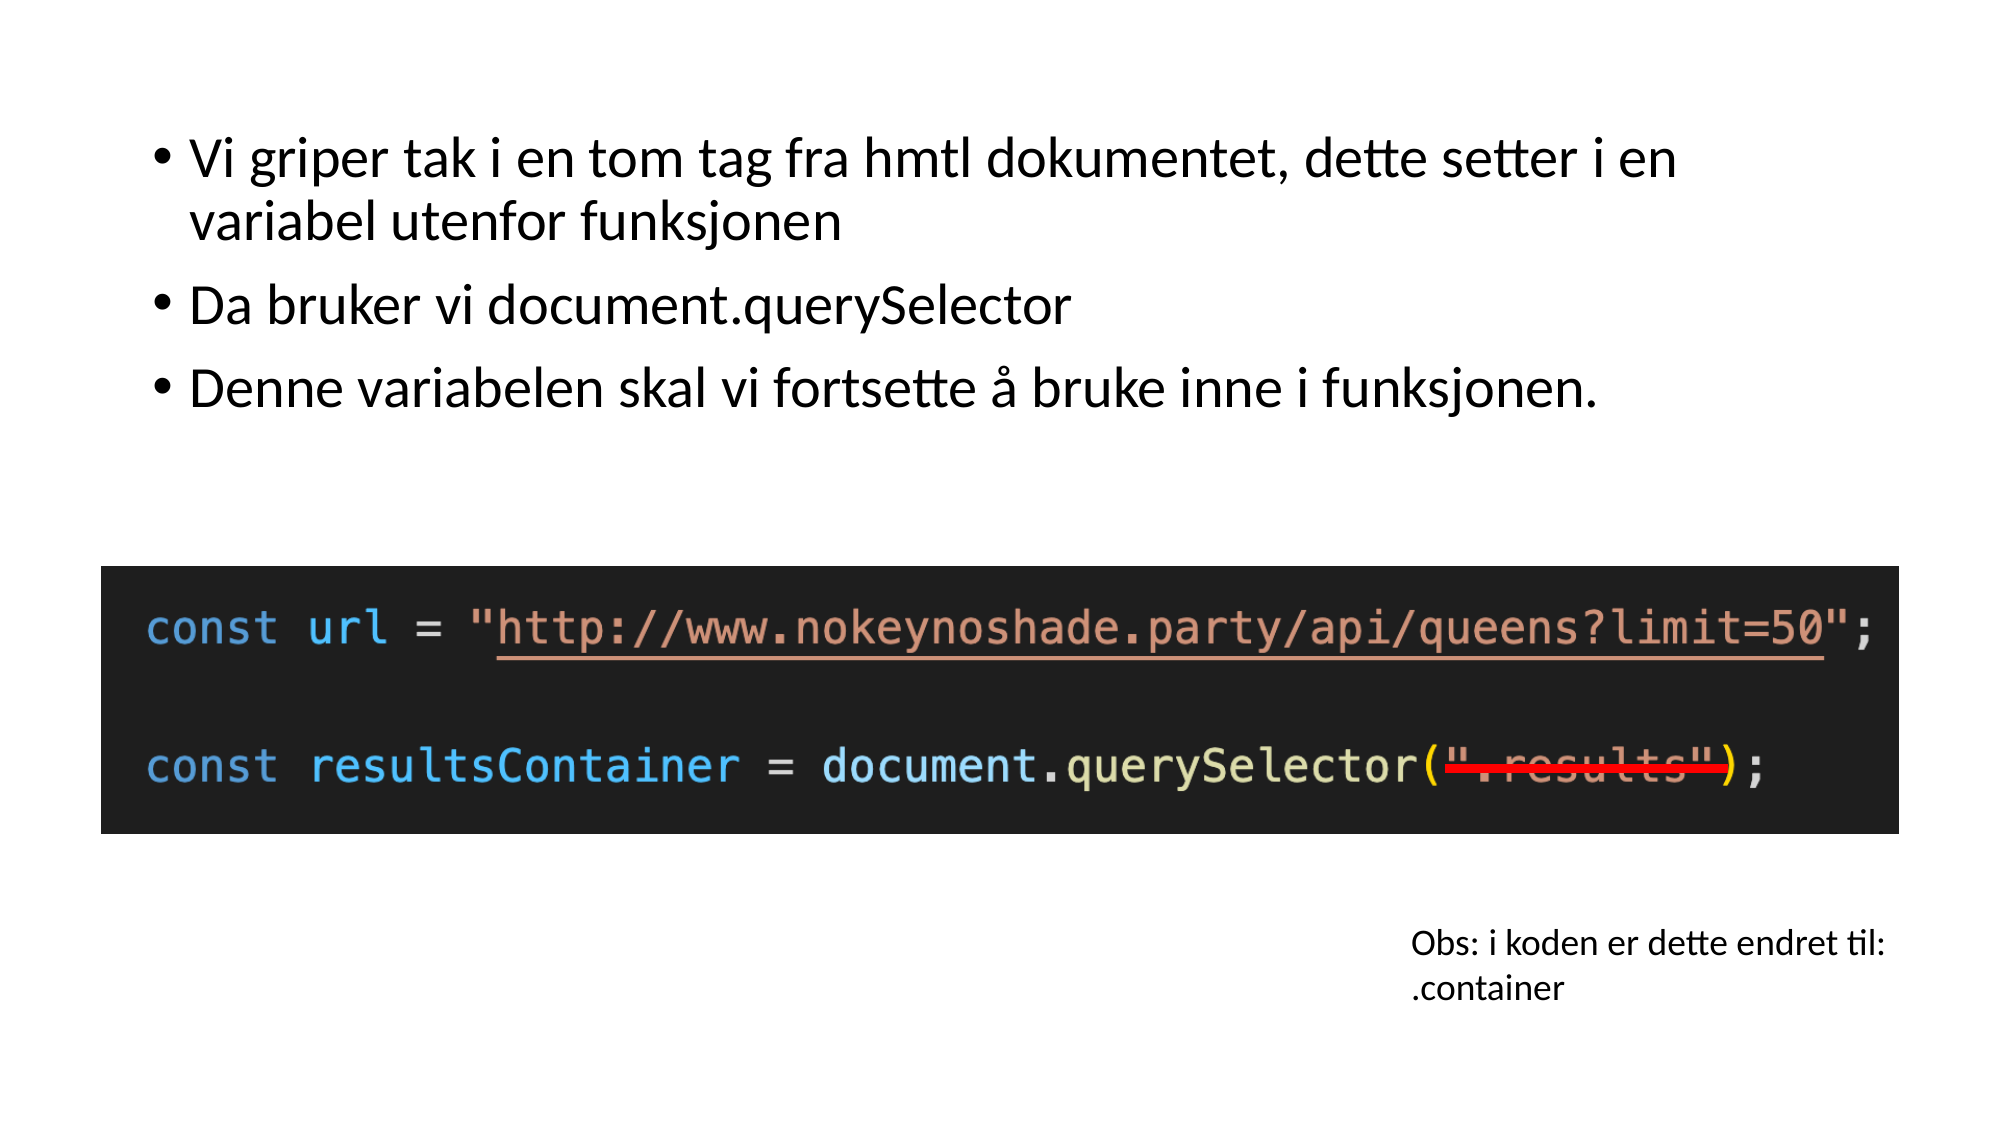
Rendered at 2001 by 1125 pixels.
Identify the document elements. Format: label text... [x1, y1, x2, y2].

list Vi griper tak i en tom tag fra hmtl dokumentet, dette setter i en variabel utenfor funksjonen Da bruker vi document.querySelector Denne variabelen skal vi fortsette å bruke inne i funksjonen. [137, 119, 1863, 566]
text_box Obs: i koden er dette endret til: .container [1396, 910, 1902, 1016]
picture [101, 566, 1899, 834]
